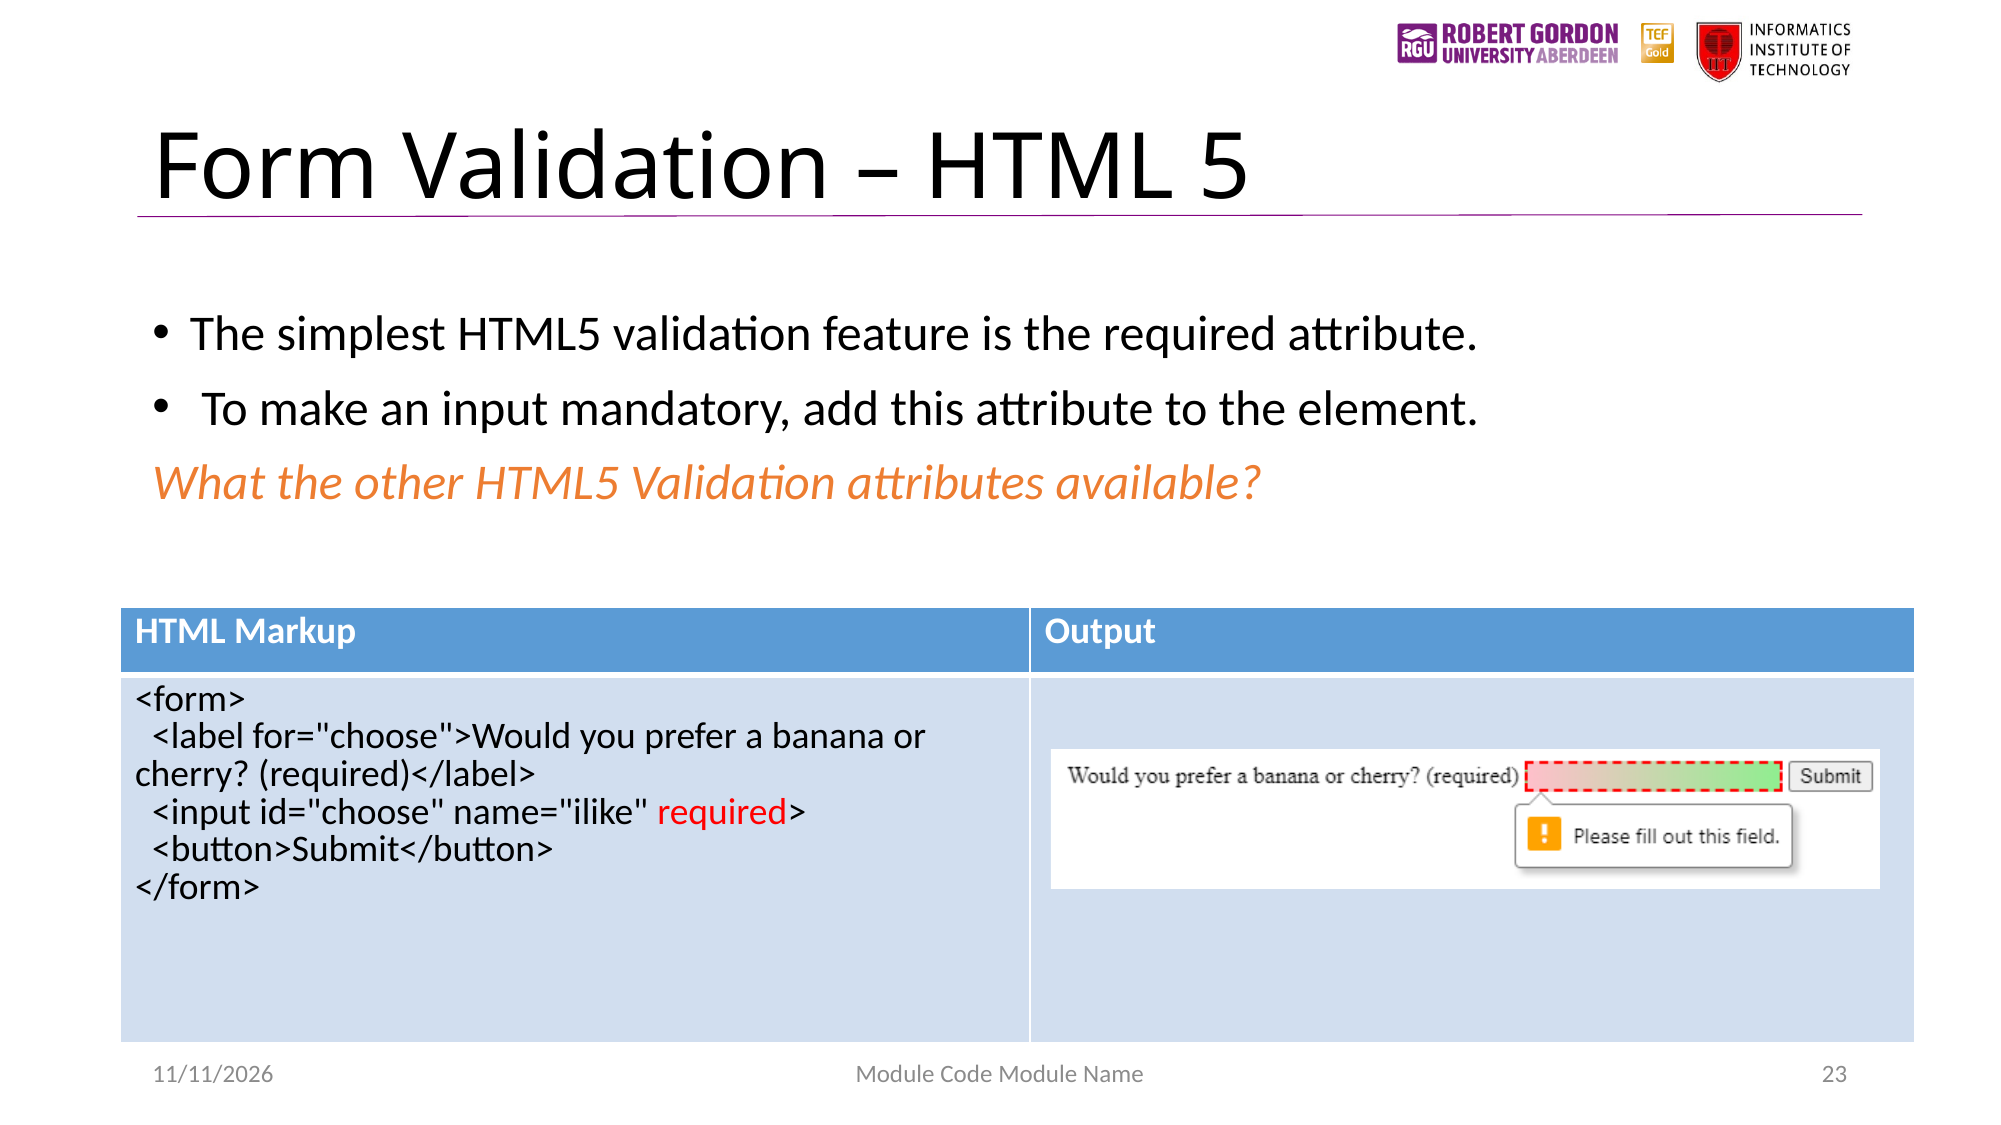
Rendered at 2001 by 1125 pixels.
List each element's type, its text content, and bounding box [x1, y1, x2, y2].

list The simplest HTML5 validation feature is the required attribute. To make an input mandatory, add this attribute to the element. What the other HTML5 Validation attributes available? [137, 299, 1863, 607]
slide_number 23 [1412, 1044, 1863, 1103]
title Form Validation – HTML 5 [137, 59, 1863, 278]
picture [1388, 5, 1863, 59]
table_cell <form> <label for="choose">Would you prefer a banana or cherry? (required)</label> <input id="choose" name="ilike" required> <button>Submit</button> </form> [121, 678, 1029, 1042]
footer Module Code Module Name [662, 1044, 1338, 1103]
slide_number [137, 1044, 588, 1103]
table_header HTML Markup [121, 608, 1029, 672]
picture [1050, 749, 1880, 889]
table_header Output [1031, 608, 1914, 672]
table_cell [1031, 678, 1914, 1042]
